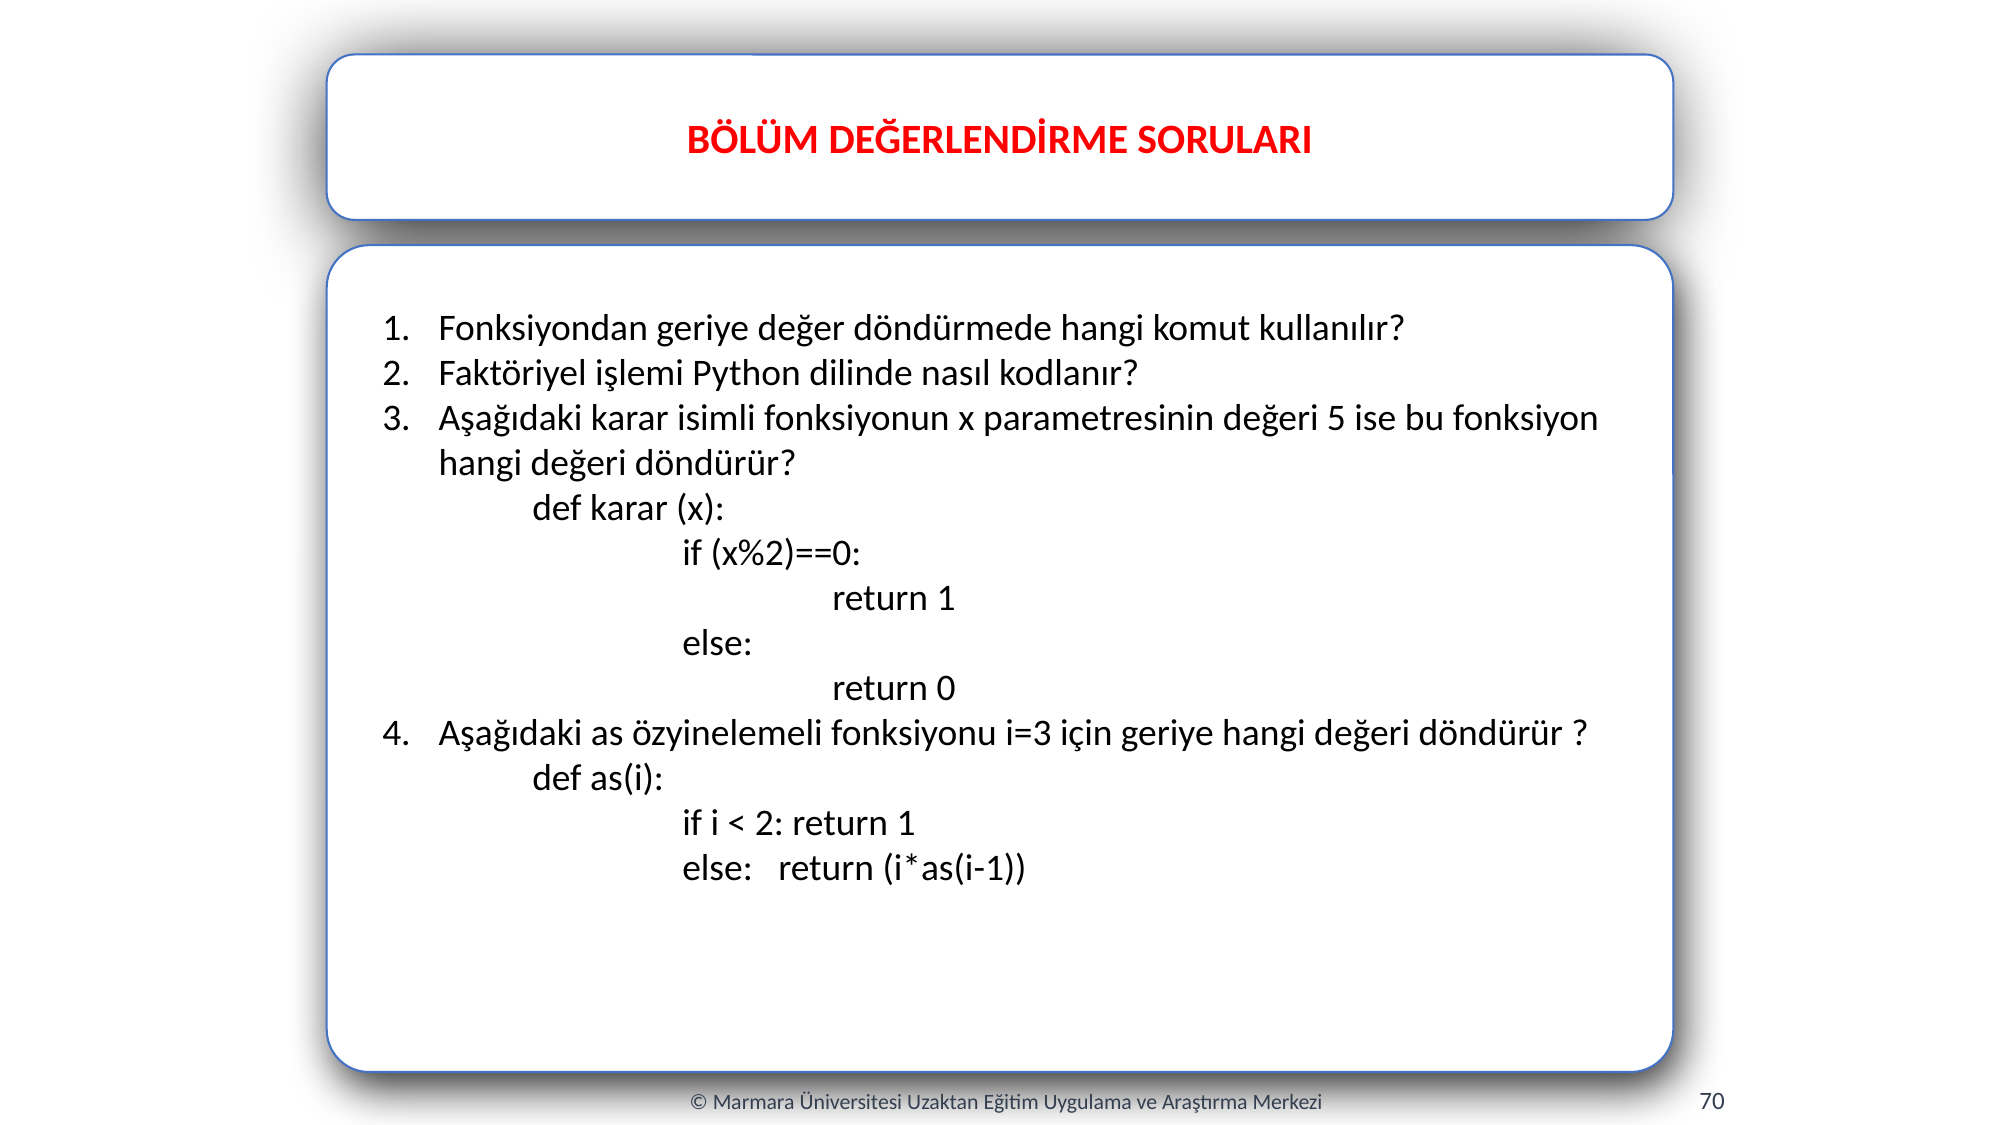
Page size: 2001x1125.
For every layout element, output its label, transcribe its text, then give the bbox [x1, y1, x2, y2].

text_box Fonksiyondan geriye değer döndürmede hangi komut kullanılır? Faktöriyel işlemi Python dilinde nasıl kodlanır? Aşağıdaki karar isimli fonksiyonun x parametresinin değeri 5 ise bu fonksiyon hangi değeri döndürür? def karar (x): if (x%2)==0: return 1 else: return 0 Aşağıdaki as özyinelemeli fonksiyonu i=3 için geriye hangi değeri döndürür ? def as(i): if i < 2: return 1 else: return (i*as(i-1)) [367, 295, 1631, 896]
text_box BÖLÜM DEĞERLENDİRME SORULARI [325, 53, 1675, 221]
footer © Marmara Üniversitesi Uzaktan Eğitim Uygulama ve Araştırma Merkezi [562, 1070, 1389, 1125]
slide_number 70 [1389, 1069, 1740, 1125]
text_box [325, 244, 1675, 1074]
